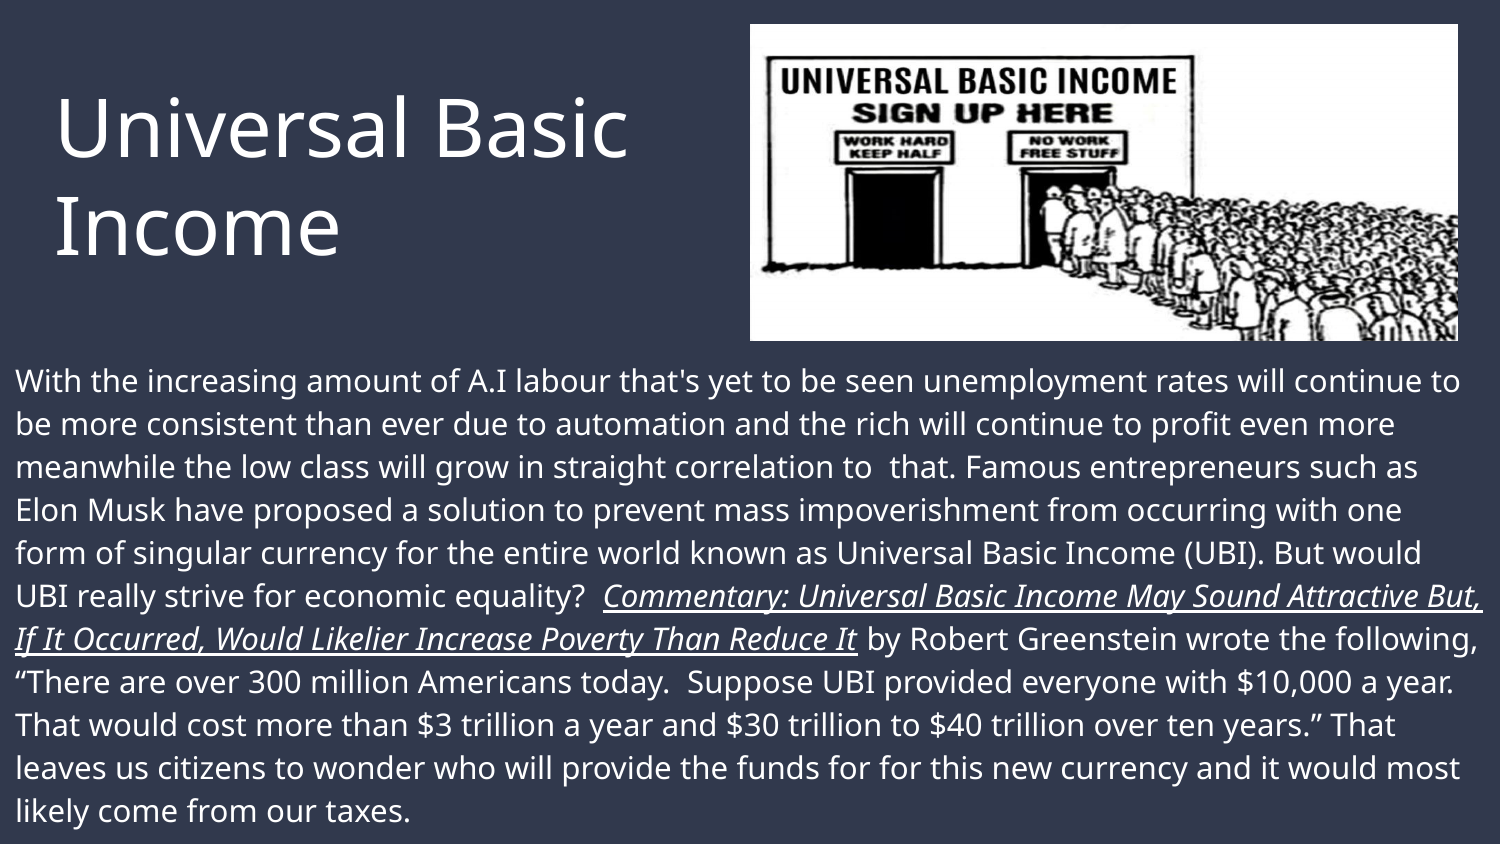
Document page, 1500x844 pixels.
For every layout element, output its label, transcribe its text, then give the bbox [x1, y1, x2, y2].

picture [749, 24, 1458, 341]
title Universal Basic Income [39, 78, 744, 287]
list With the increasing amount of A.I labour that's yet to be seen unemployment rates will continue to be more consistent than ever due to automation and the rich will continue to profit even more meanwhile the low class will grow in straight correlation to that. Famous entrepreneurs such as Elon Musk have proposed a solution to prevent mass impoverishment from occurring with one form of singular currency for the entire world known as Universal Basic Income (UBI). But would UBI really strive for economic equality? Commentary: Universal Basic Income May Sound Attractive But, If It Occurred, Would Likelier Increase Poverty Than Reduce It by Robert Greenstein wrote the following, “There are over 300 million Americans today. Suppose UBI provided everyone with $10,000 a year. That would cost more than $3 trillion a year and $30 trillion to $40 trillion over ten years.” That leaves us citizens to wonder who will provide the funds for for this new currency and it would most likely come from our taxes. [0, 340, 1500, 844]
